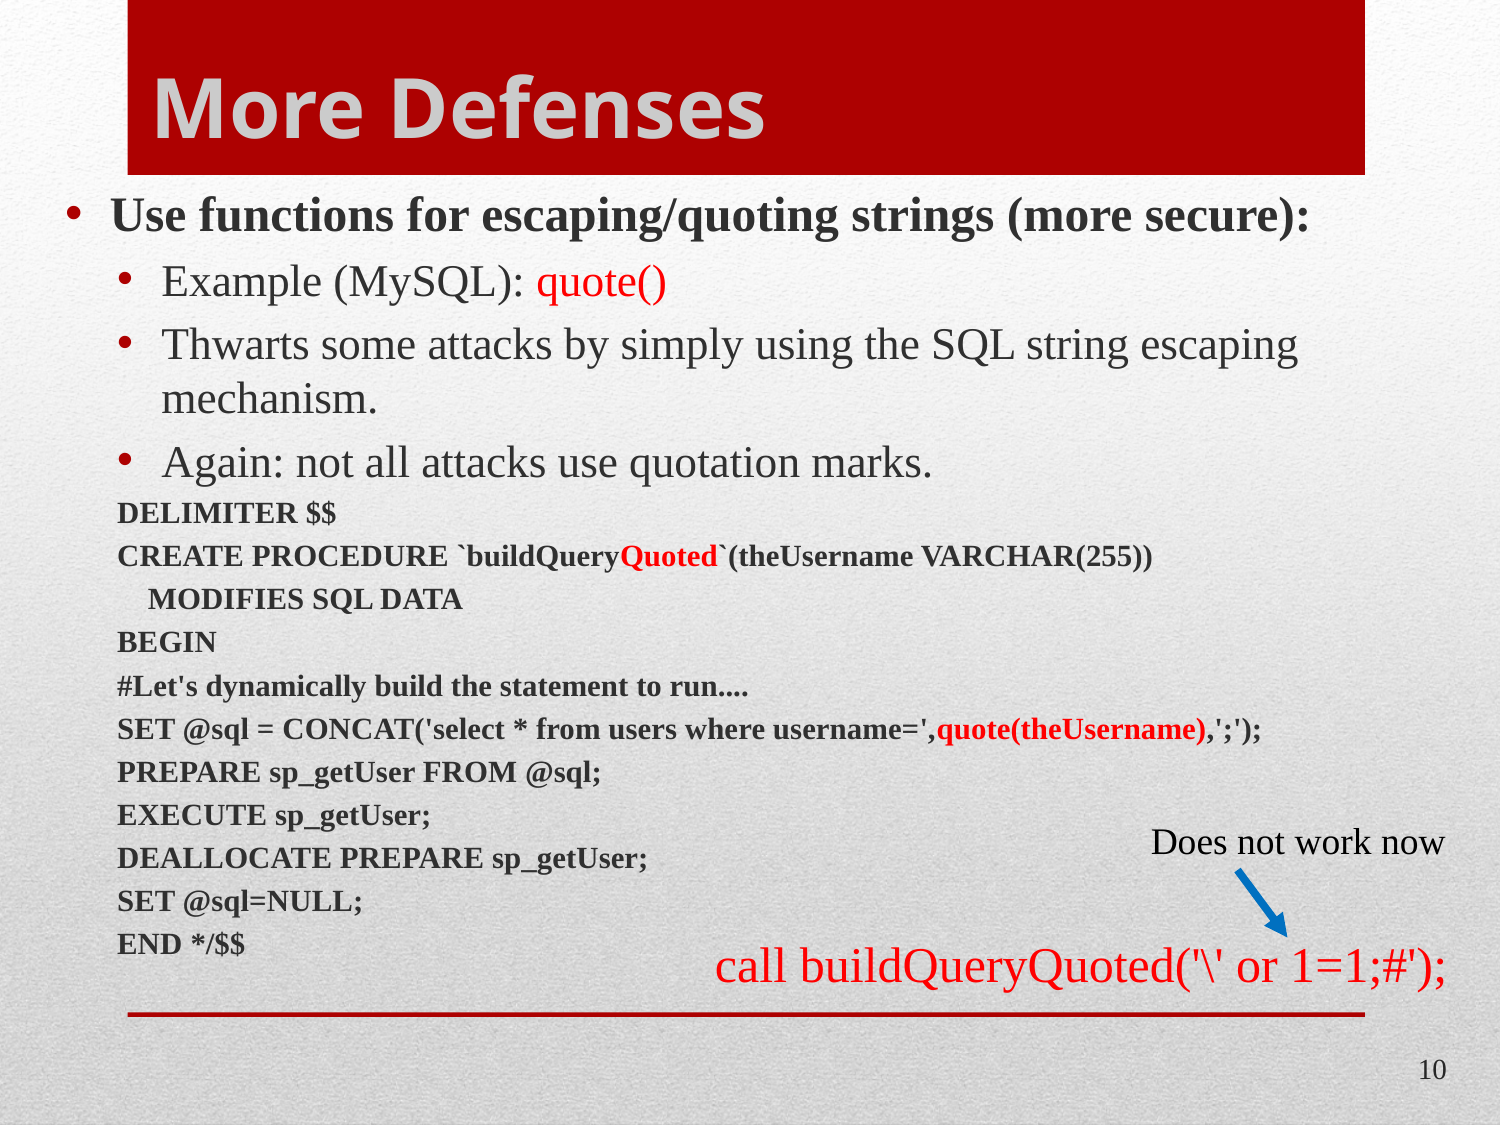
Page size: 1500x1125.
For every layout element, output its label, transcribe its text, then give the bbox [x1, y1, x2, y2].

title More Defenses [135, 0, 1248, 163]
list Use functions for escaping/quoting strings (more secure): Example (MySQL): quote() Thwarts some attacks by simply using the SQL string escaping mechanism. Again: not all attacks use quotation marks. DELIMITER $$ CREATE PROCEDURE `buildQueryQuoted`(theUsername VARCHAR(255)) MODIFIES SQL DATA BEGIN #Let's dynamically build the statement to run.... SET @sql = CONCAT('select * from users where username=',quote(theUsername),';'); PREPARE sp_getUser FROM @sql; EXECUTE sp_getUser; DEALLOCATE PREPARE sp_getUser; SET @sql=NULL; END */$$ [50, 174, 1425, 1013]
text_box Does not work now [1136, 809, 1462, 870]
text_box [1236, 869, 1289, 939]
text_box call buildQueryQuoted('\' or 1=1;#'); [700, 924, 1463, 1000]
slide_number 10 [1337, 1037, 1463, 1098]
